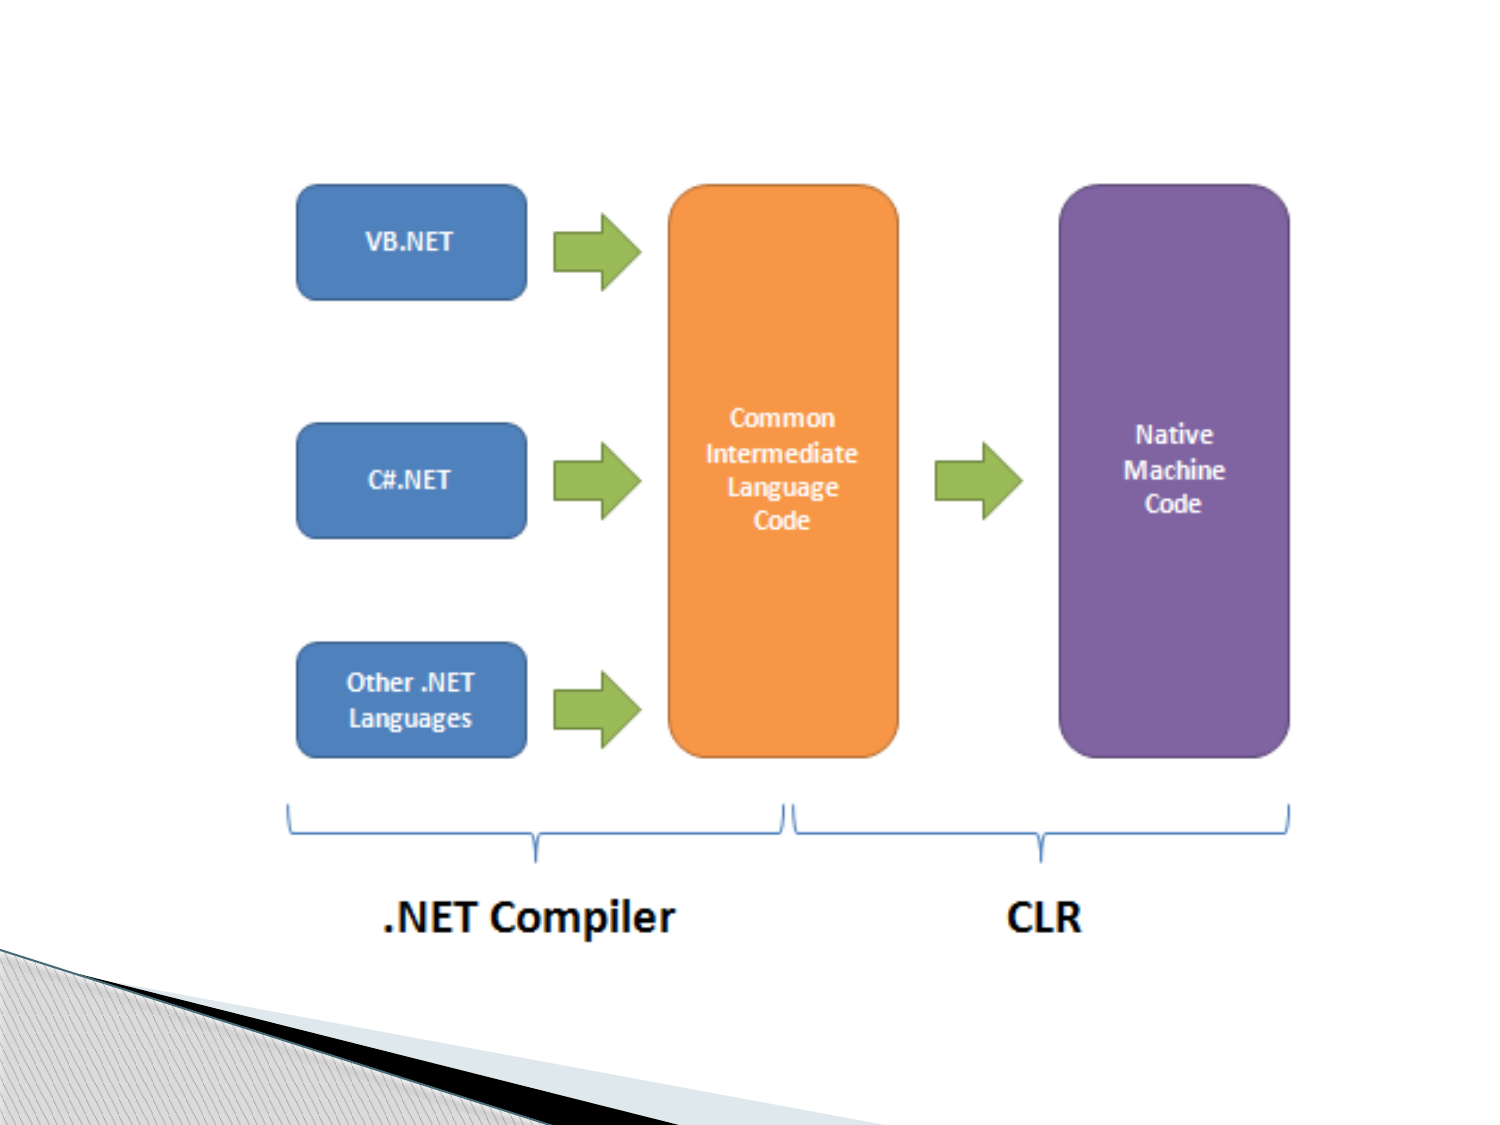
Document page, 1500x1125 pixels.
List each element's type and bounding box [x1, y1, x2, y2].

picture [229, 136, 1375, 996]
